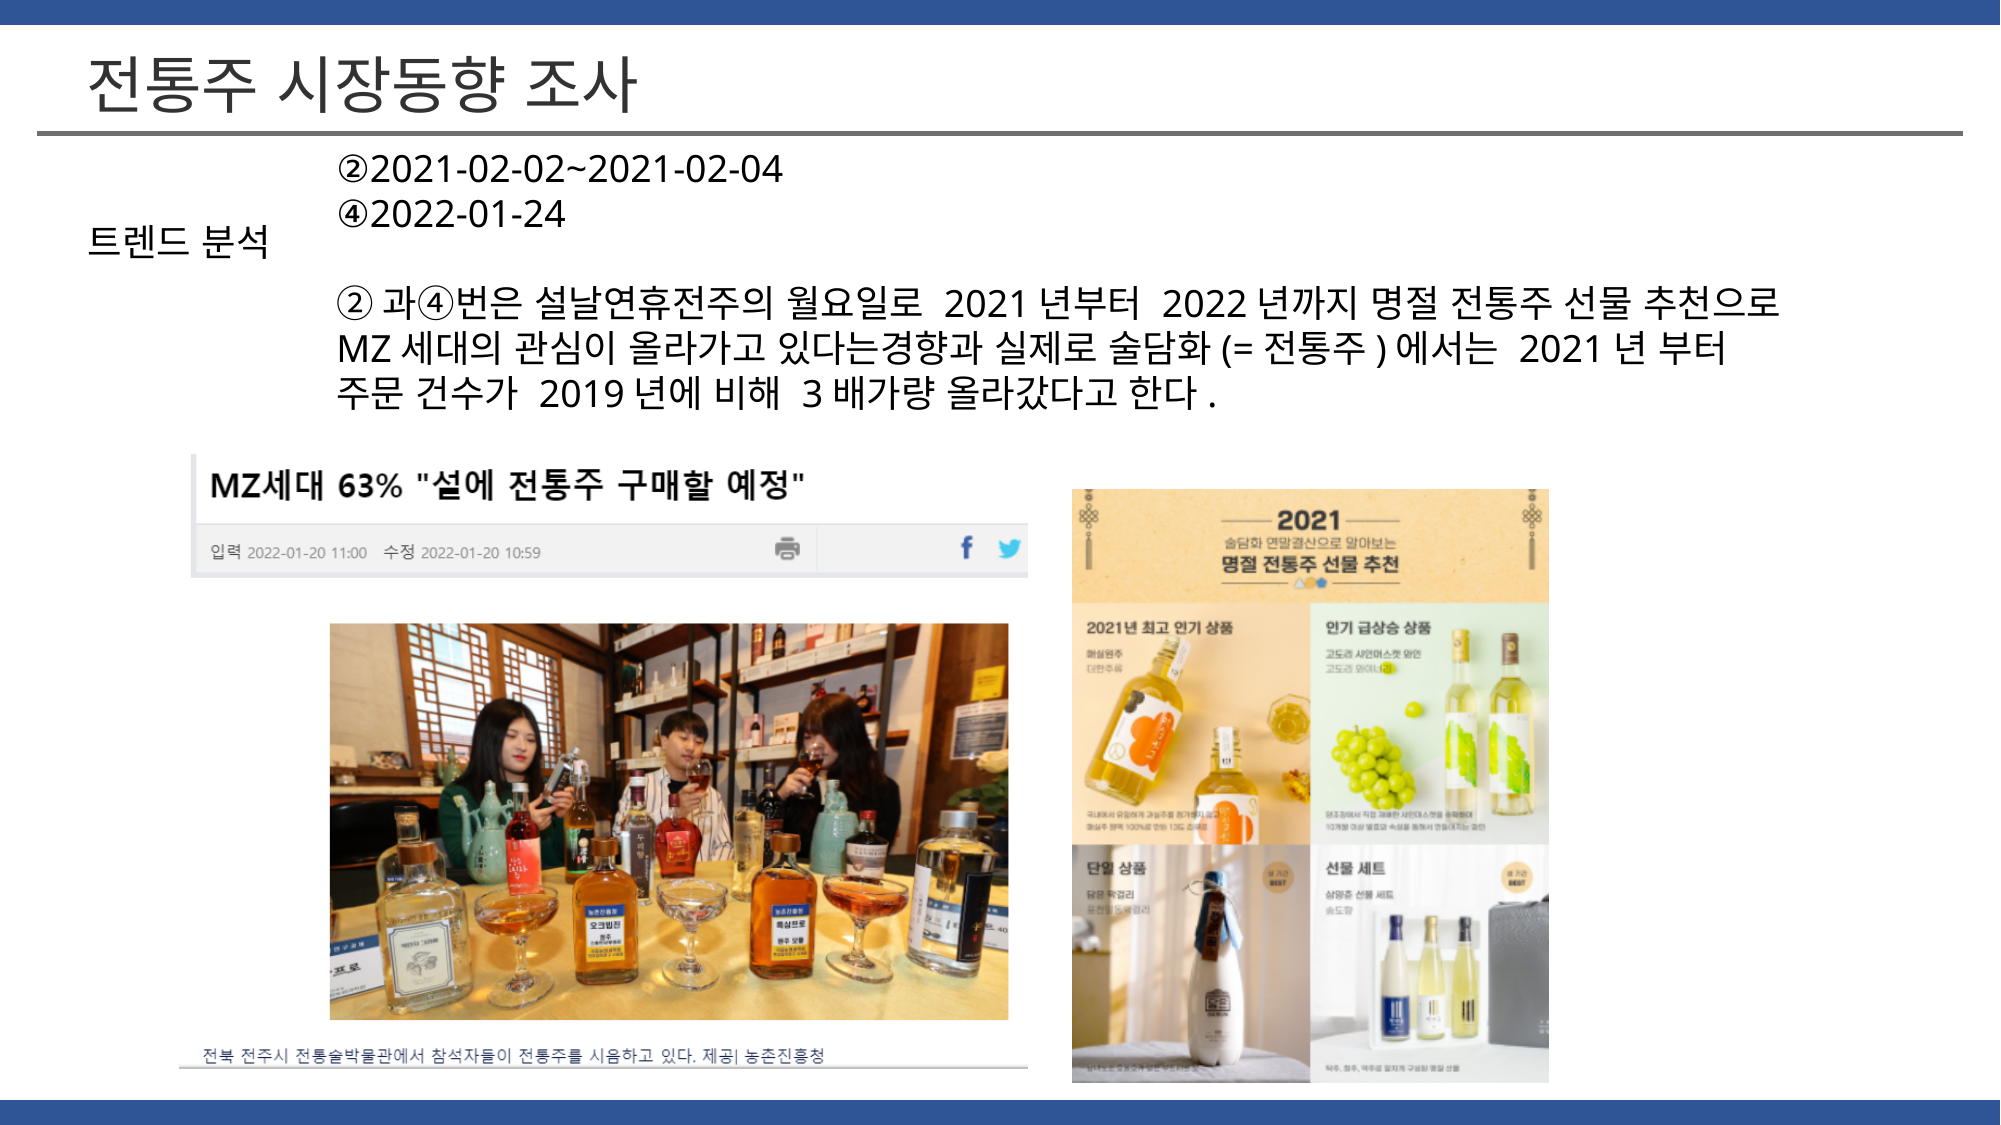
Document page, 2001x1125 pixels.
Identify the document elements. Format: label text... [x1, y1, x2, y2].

picture [1072, 489, 1549, 1083]
picture [179, 454, 1028, 1069]
text_box 트렌드 분석 [37, 212, 321, 272]
text_box ②2021-02-02~2021-02-04 ④2022-01-24 ②과④번은 설날연휴전주의 월요일로 2021년부터 2022년까지 명절 전통주 선물 추천으로 MZ세대의 관심이 올라가고 있다는경향과 실제로 술담화(=전통주)에서는 2021년 부터 주문 건수가 2019년에 비해 3배가량 올라갔다고 한다. [321, 137, 1899, 783]
text_box [0, 1099, 2000, 1125]
text_box [0, 0, 2000, 26]
text_box 전통주 시장동향 조사 [71, 38, 655, 129]
